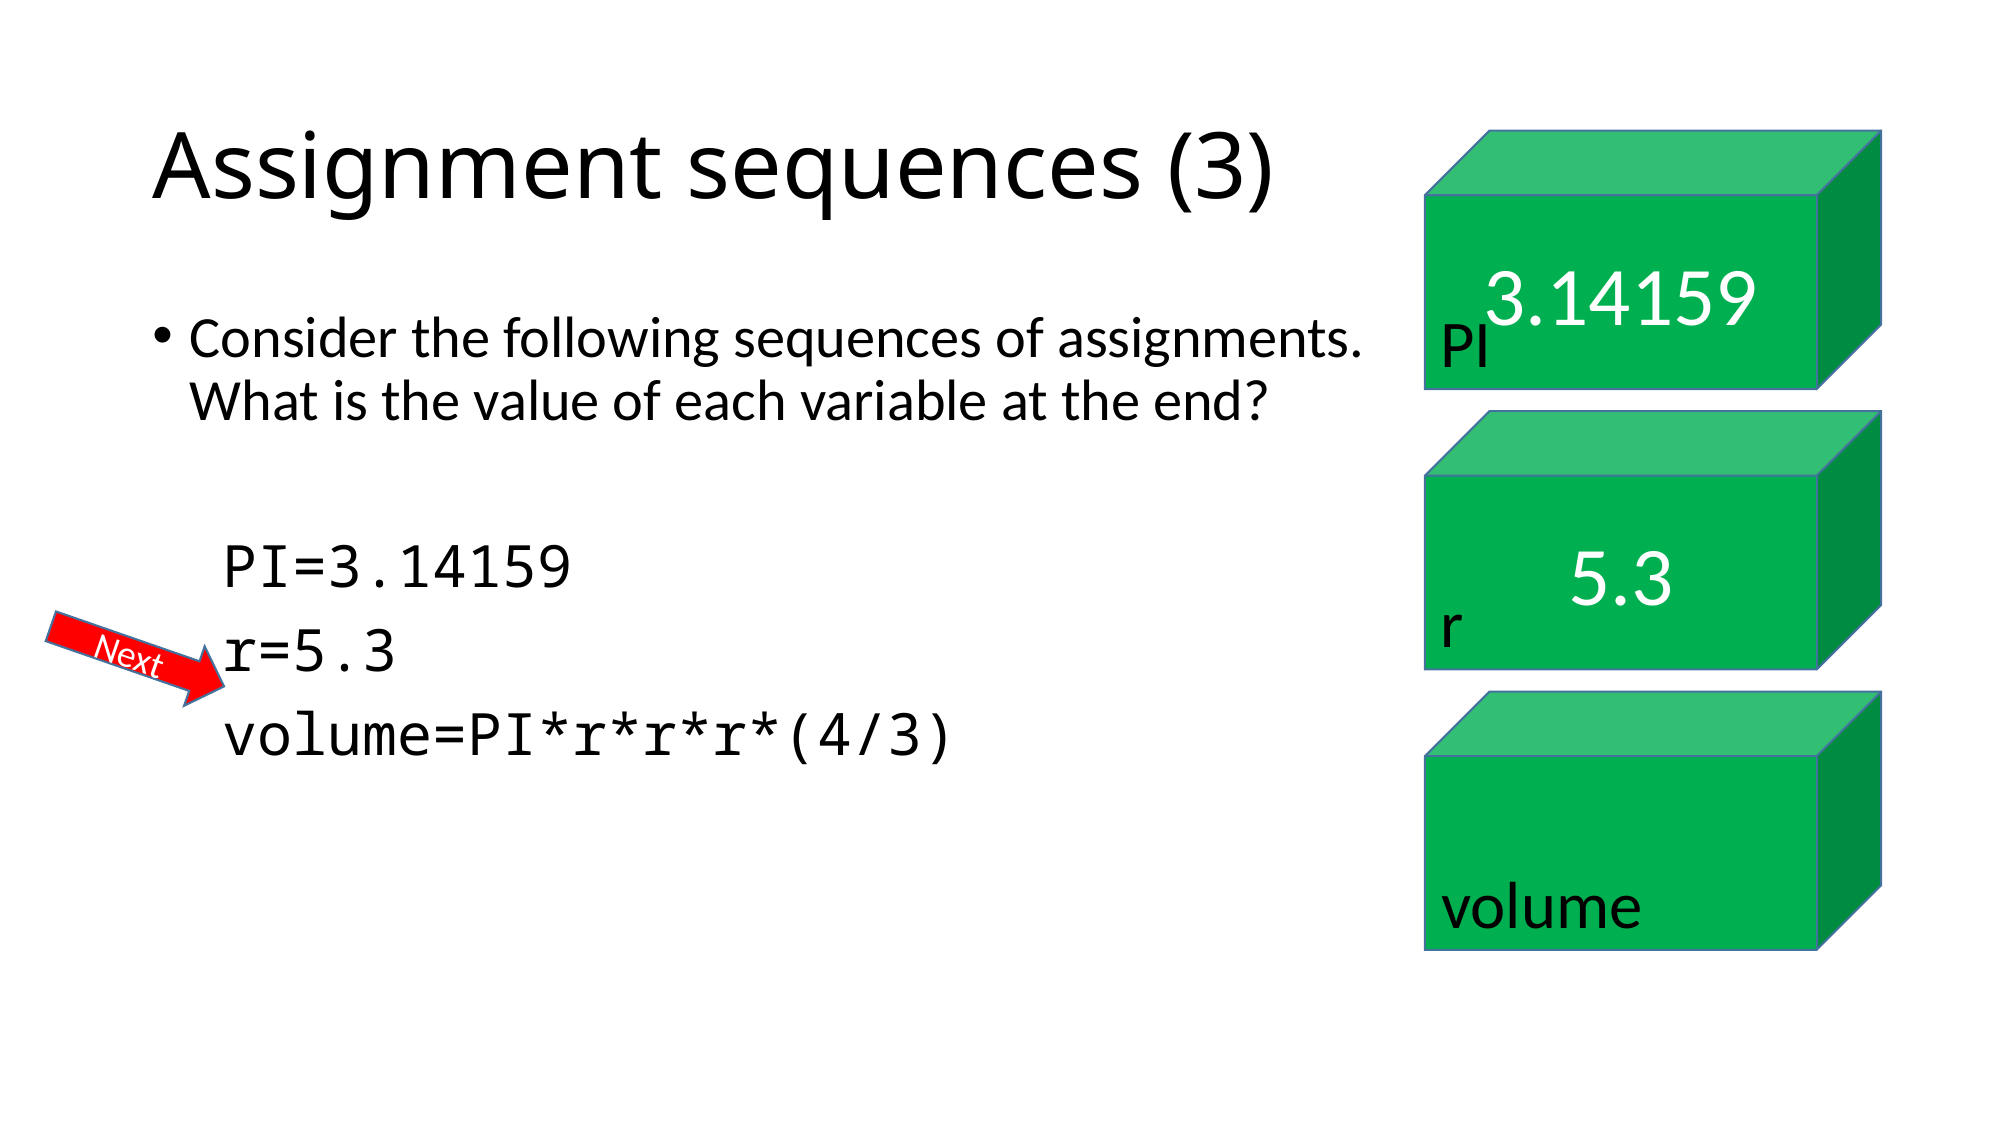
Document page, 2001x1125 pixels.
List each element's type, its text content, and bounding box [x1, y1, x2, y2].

list Consider the following sequences of assignments. What is the value of each variable at the end? PI=3.14159 r=5.3 volume=PI*r*r*r*(4/3) [137, 299, 1394, 1014]
text_box Next [44, 610, 226, 708]
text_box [1424, 130, 1882, 389]
title Assignment sequences (3) [137, 59, 1863, 278]
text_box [1424, 691, 1882, 950]
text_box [1424, 411, 1882, 670]
